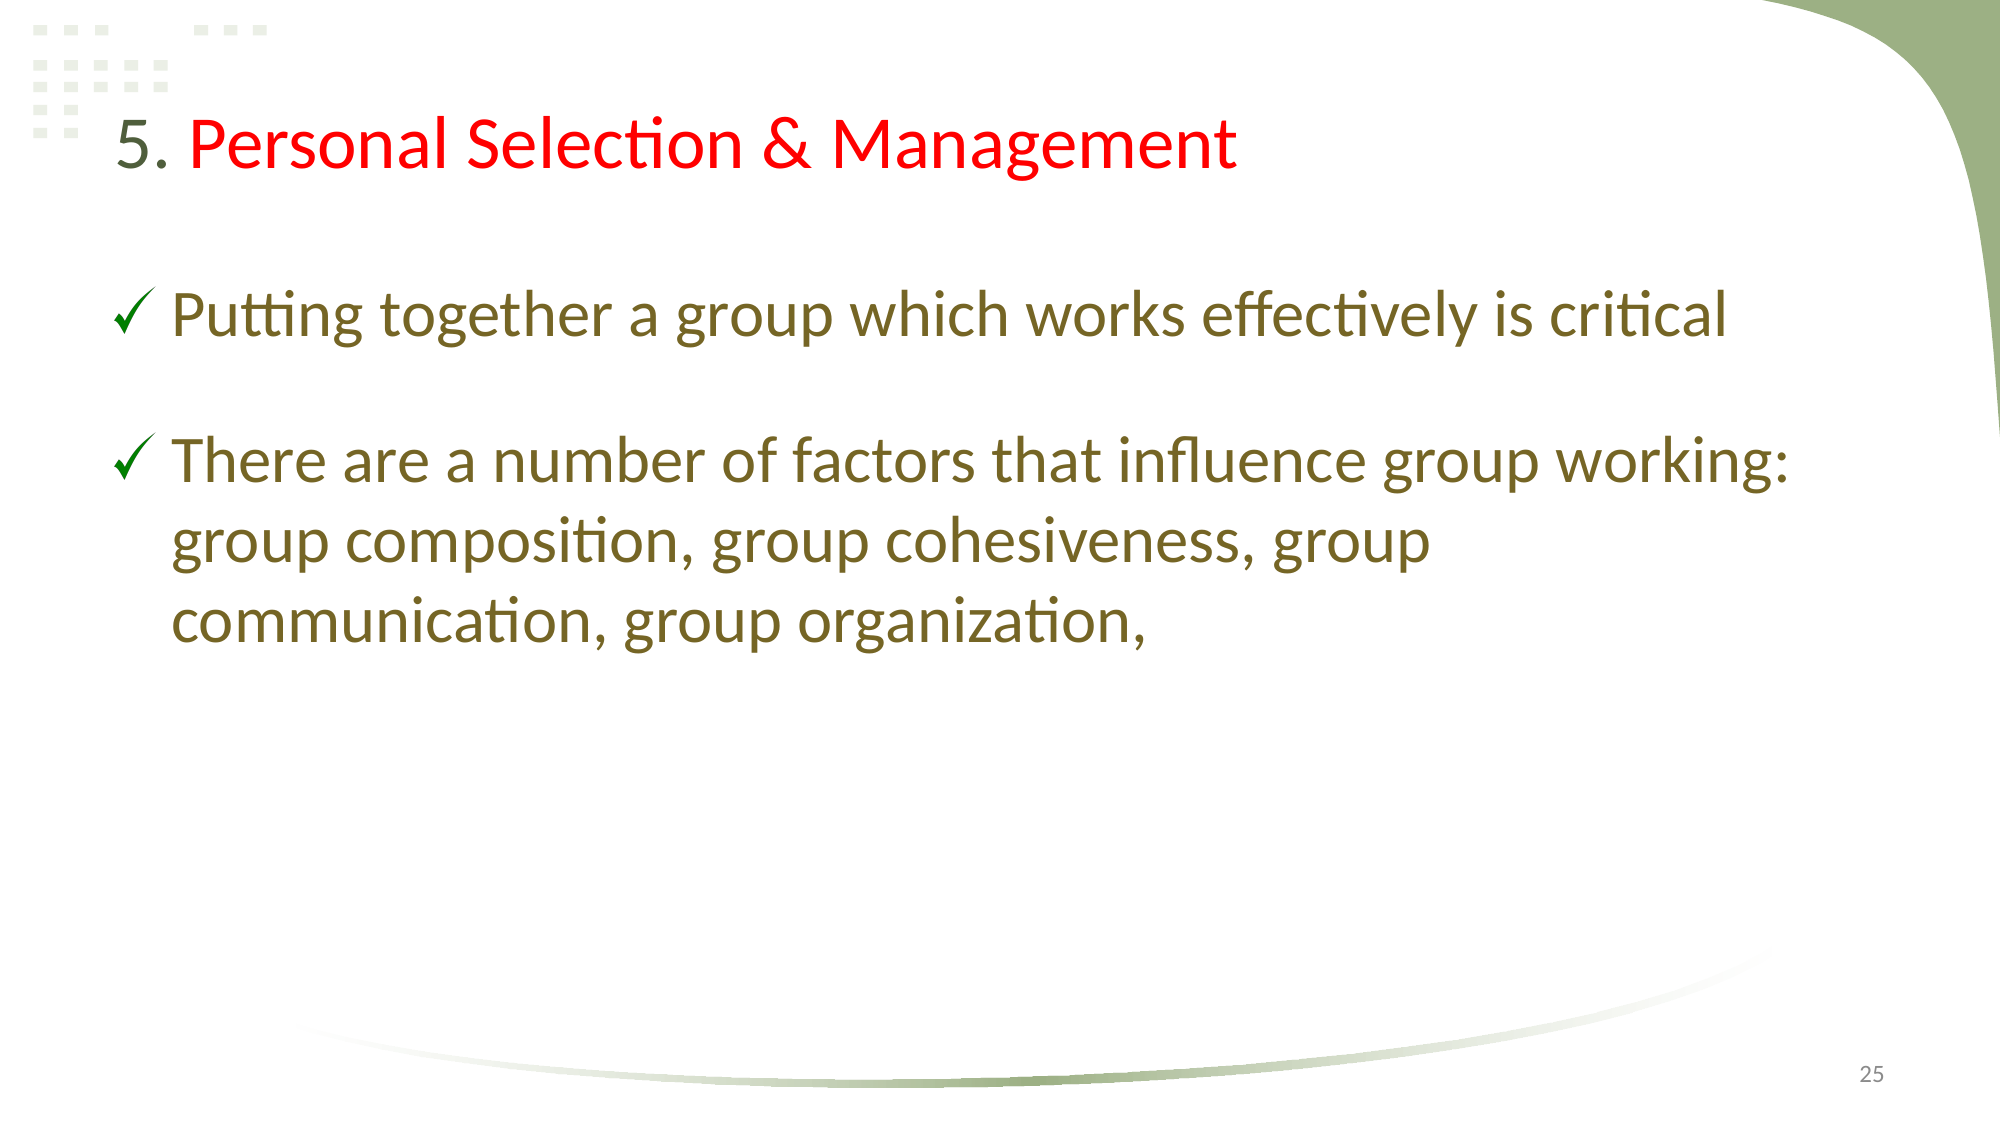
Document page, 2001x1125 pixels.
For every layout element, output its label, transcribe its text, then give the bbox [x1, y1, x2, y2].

picture [114, 286, 162, 334]
picture [114, 432, 162, 480]
slide_number 25 [1433, 1042, 1900, 1103]
title 5. Personal Selection & Management [99, 45, 1900, 233]
list Putting together a group which works effectively is critical There are a number of factors that influence group working: group composition, group cohesiveness, group communication, group organization, [99, 262, 1900, 1005]
